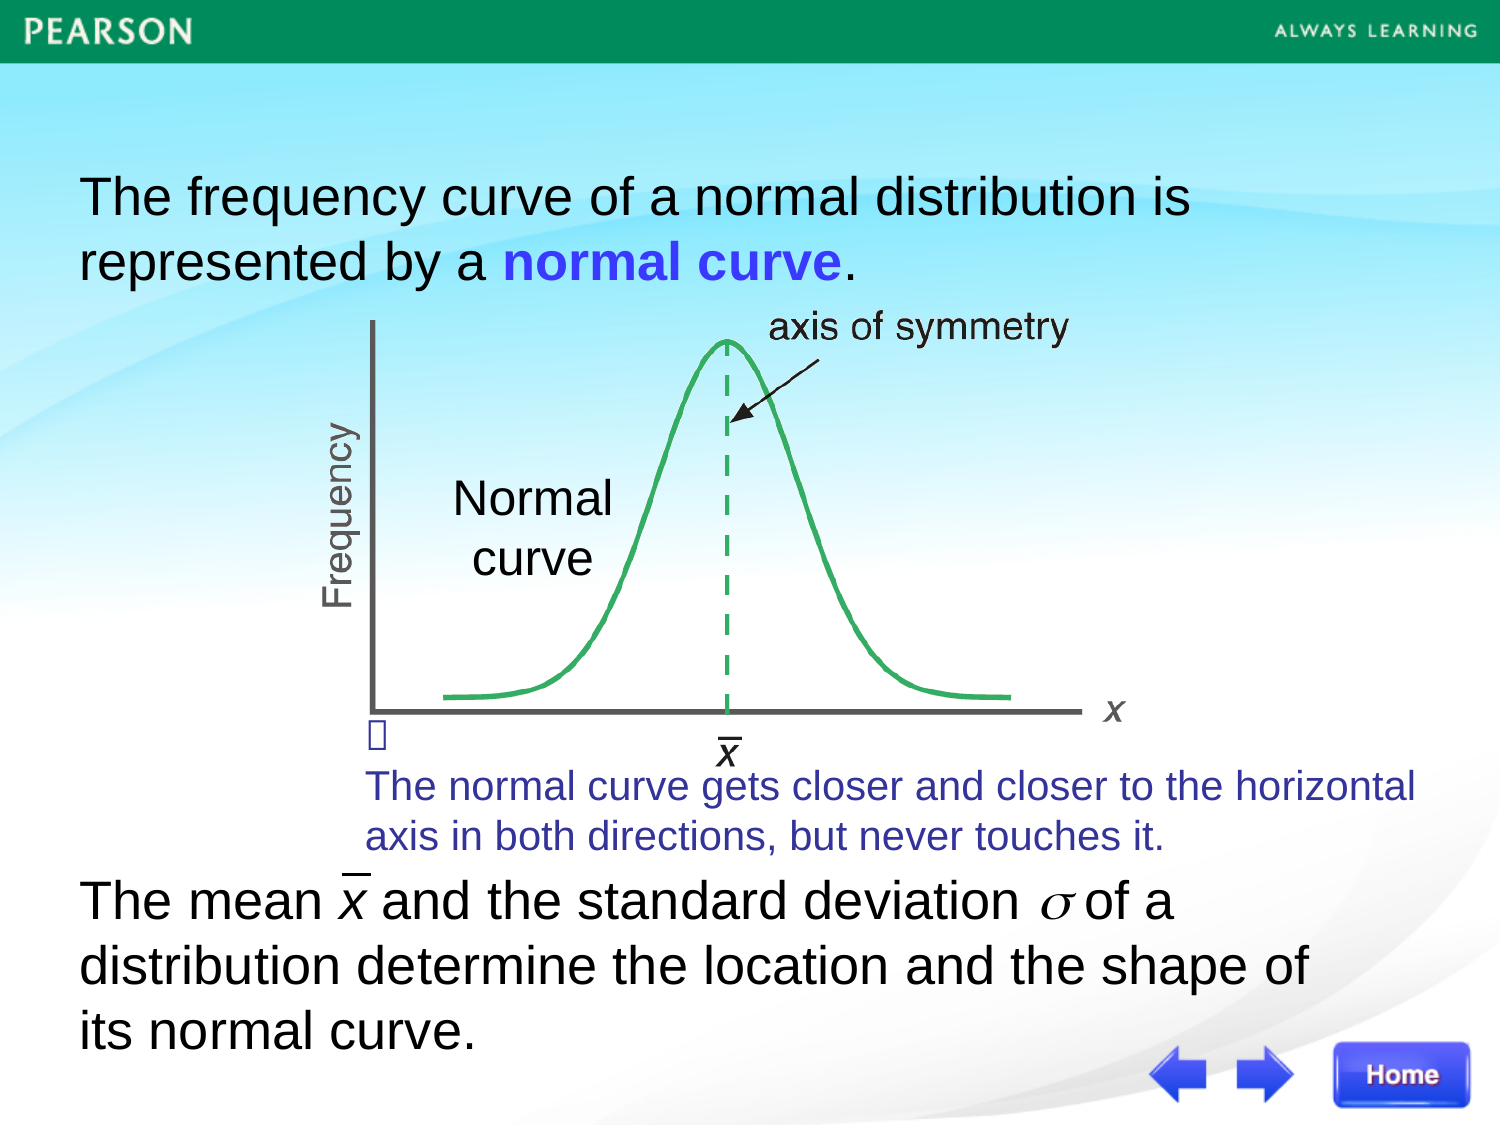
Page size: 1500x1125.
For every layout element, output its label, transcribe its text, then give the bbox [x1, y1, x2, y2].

text_box  The normal curve gets closer and closer to the horizontal axis in both directions, but never touches it. [349, 701, 1447, 866]
text_box The frequency curve of a normal distribution is represented by a normal curve. [64, 153, 1388, 299]
text_box The mean x and the standard deviation  of a distribution determine the location and the shape of its normal curve. [64, 858, 1389, 1068]
picture [0, 0, 1500, 1125]
